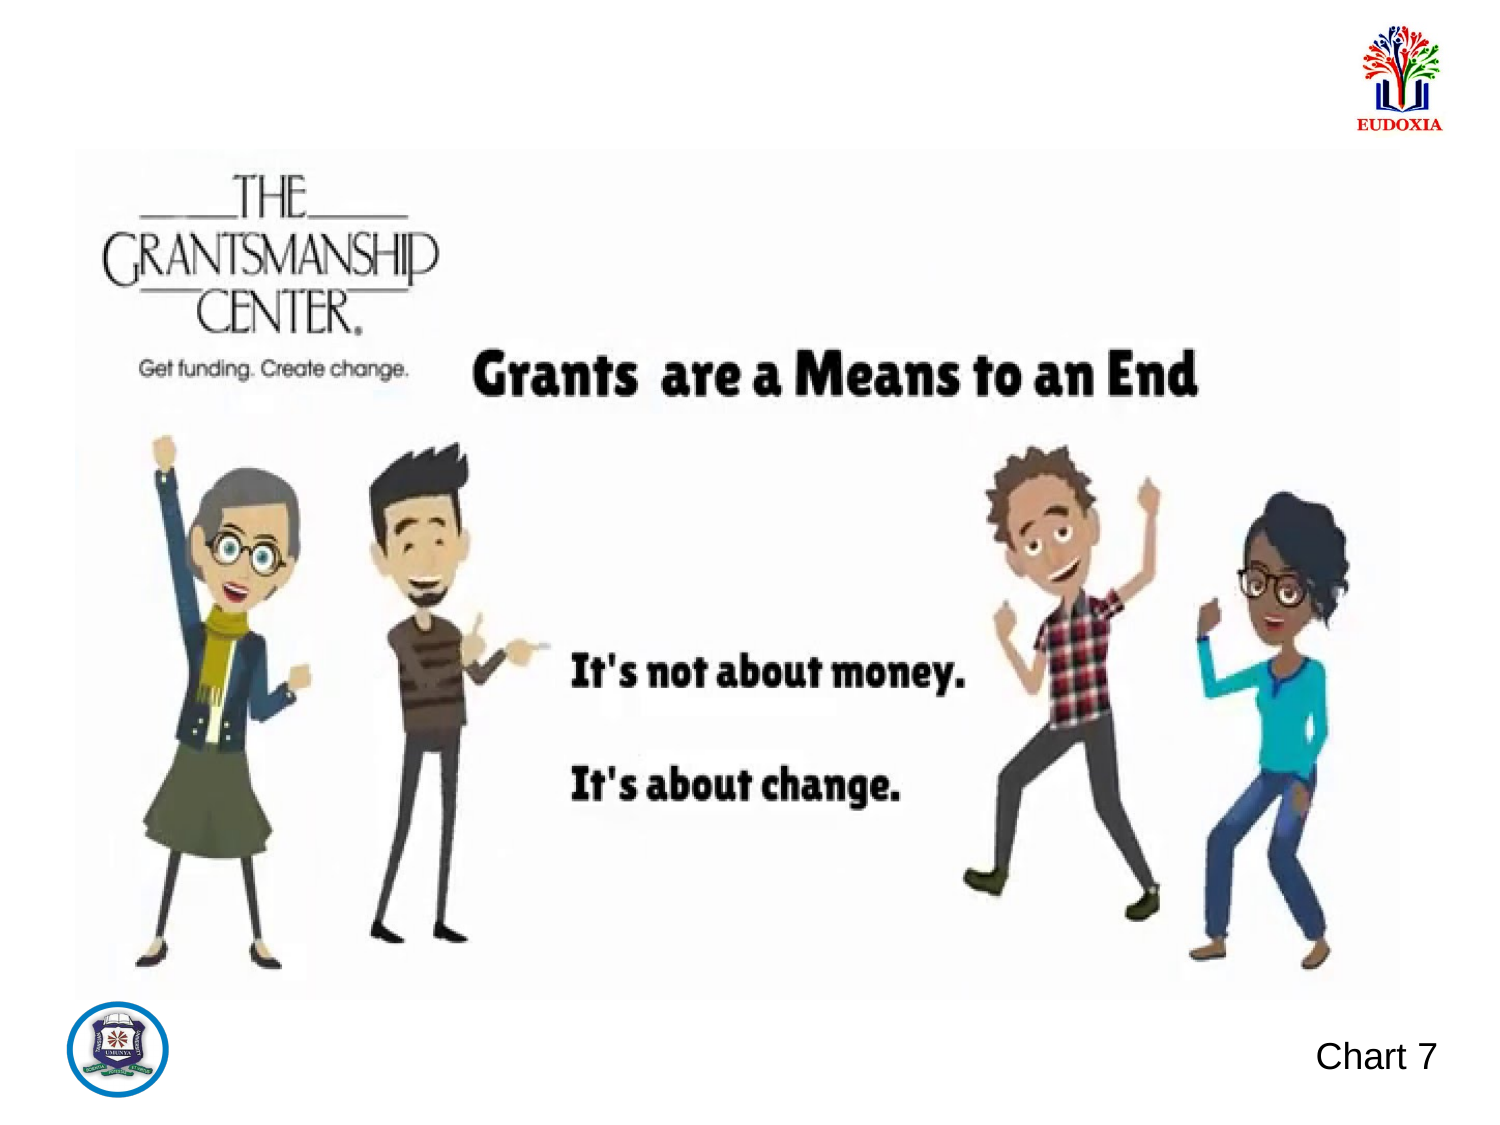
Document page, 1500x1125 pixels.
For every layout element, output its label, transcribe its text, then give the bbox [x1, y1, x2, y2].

picture [1350, 22, 1452, 138]
text_box Chart 7 [1300, 1024, 1454, 1085]
picture [50, 149, 1401, 1115]
